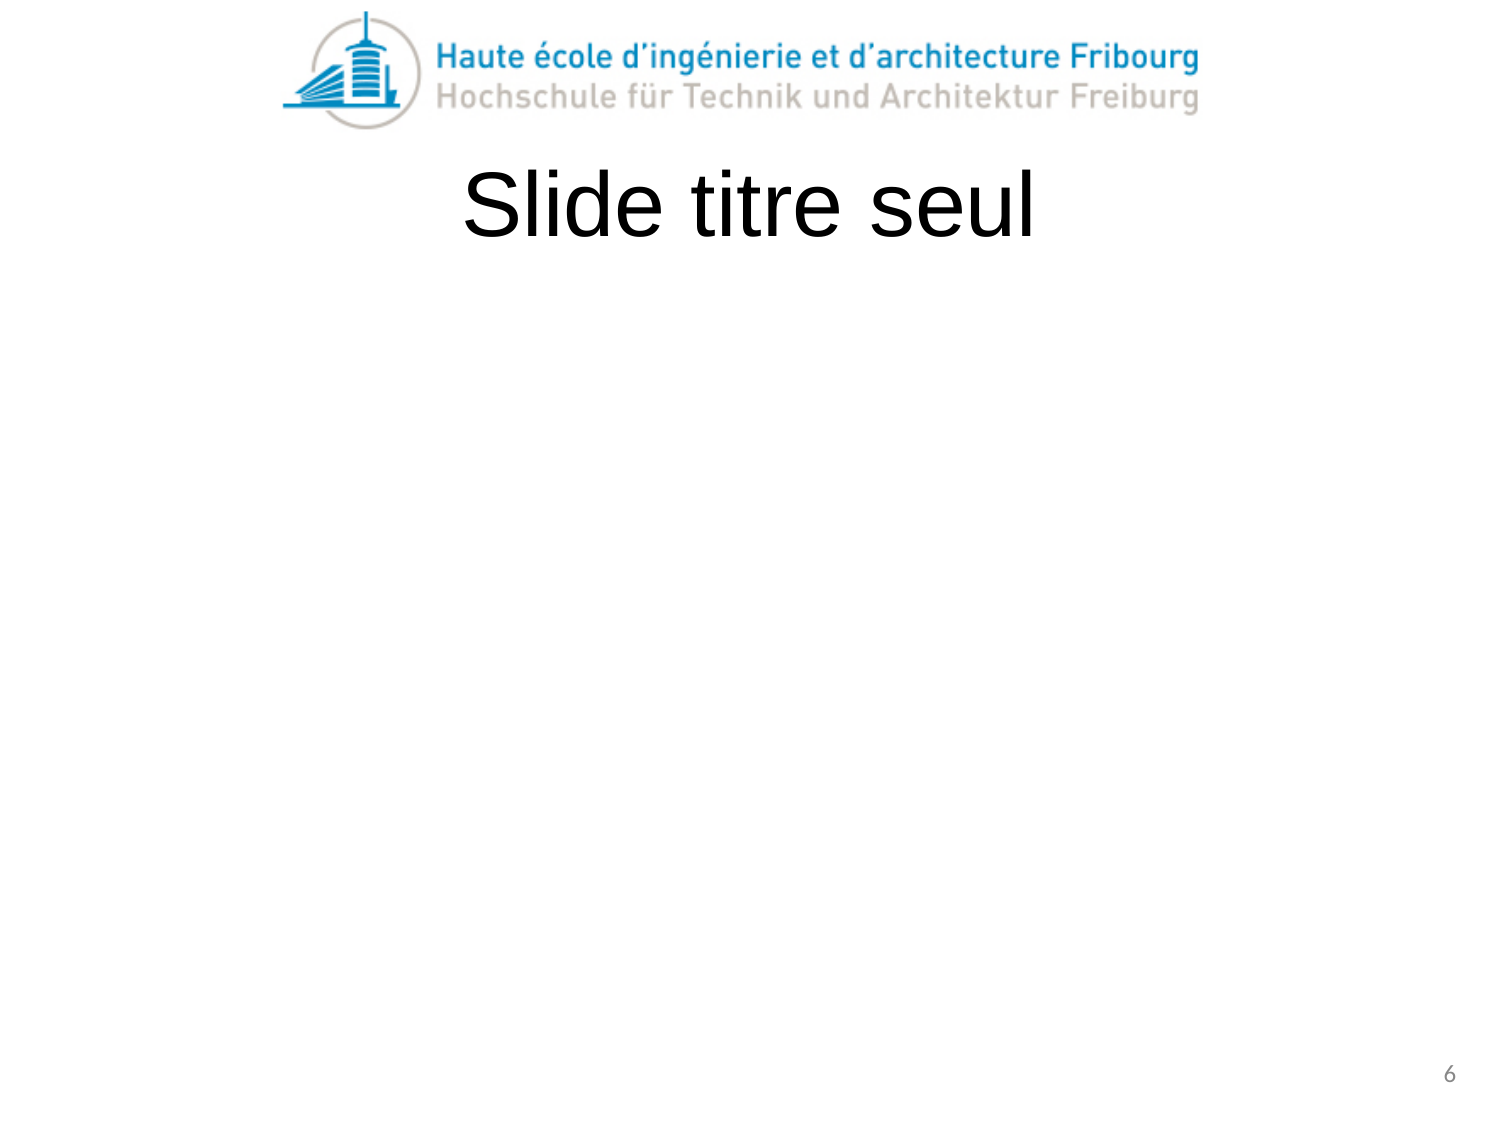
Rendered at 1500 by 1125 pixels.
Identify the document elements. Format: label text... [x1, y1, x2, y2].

title Slide titre seul [75, 137, 1425, 262]
picture [280, 10, 1203, 133]
text_box 6 [1342, 1050, 1464, 1095]
